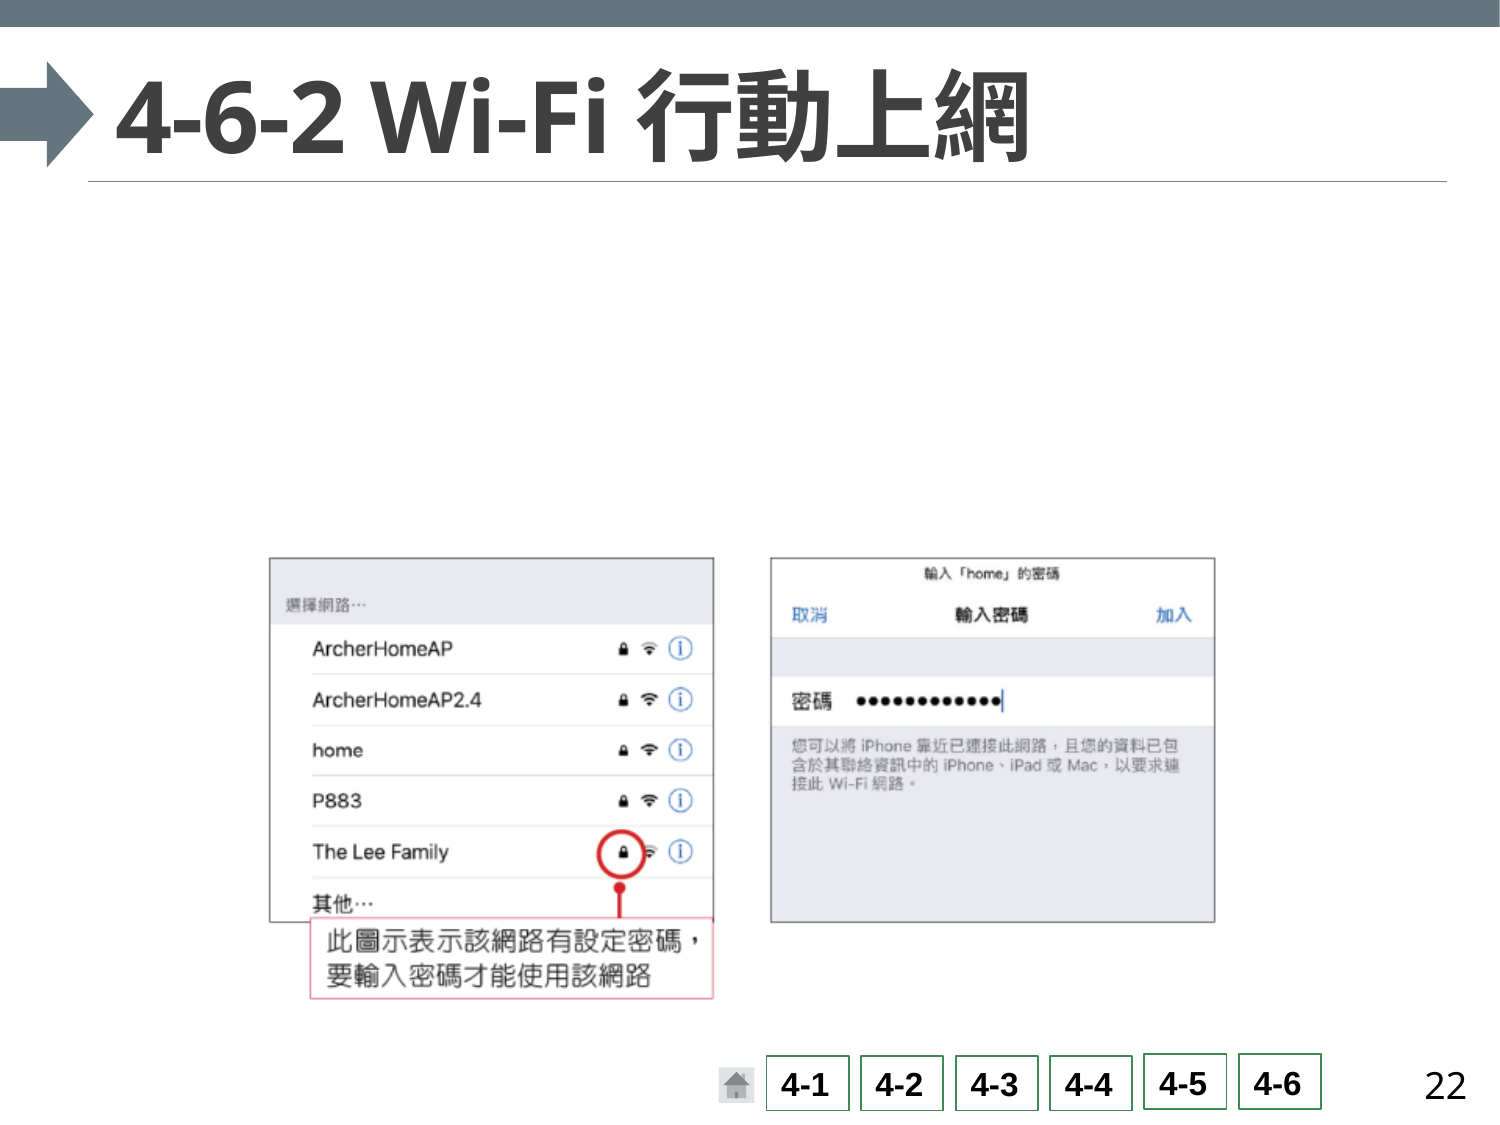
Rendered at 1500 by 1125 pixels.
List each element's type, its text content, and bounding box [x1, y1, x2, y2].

picture [263, 550, 1222, 1006]
title 4-6-2 Wi-Fi行動上網 [100, 47, 1447, 182]
slide_number 22 [1320, 1057, 1483, 1118]
